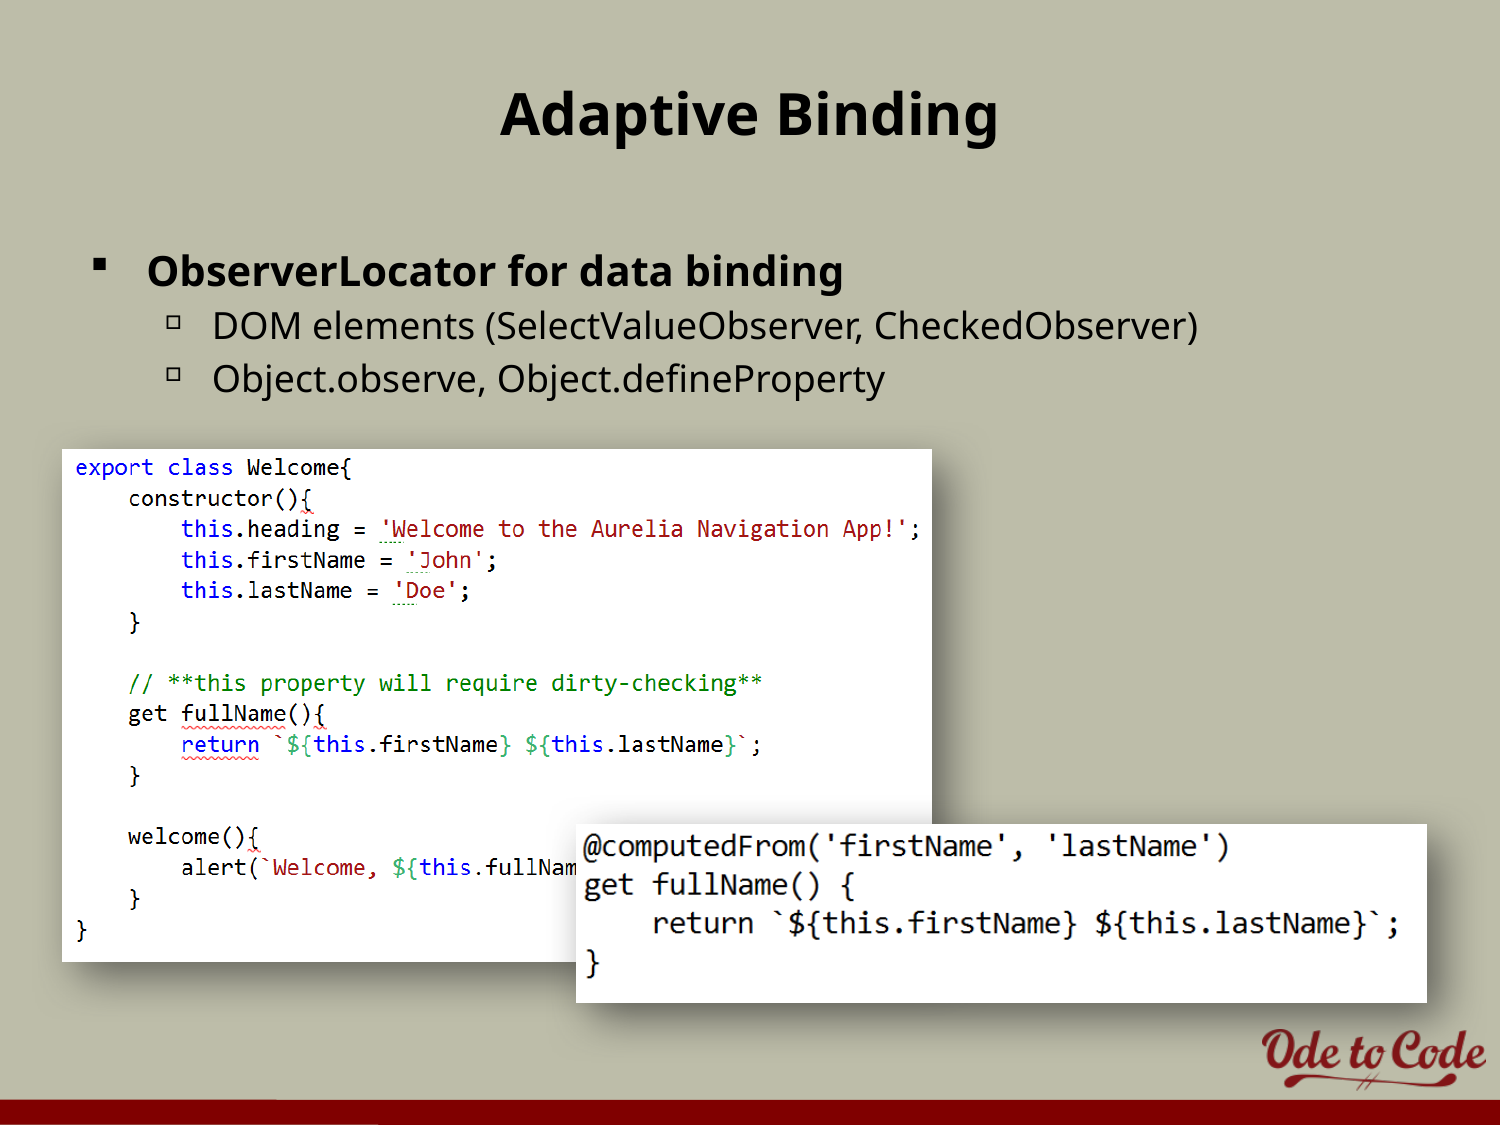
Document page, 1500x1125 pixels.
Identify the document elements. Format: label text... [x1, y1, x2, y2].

picture [1262, 1029, 1486, 1091]
picture [62, 449, 1427, 1003]
title Adaptive Binding [74, 49, 1426, 176]
list ObserverLocator for data binding DOM elements (SelectValueObserver, CheckedObserver) Object.observe, Object.defineProperty [74, 237, 1426, 809]
